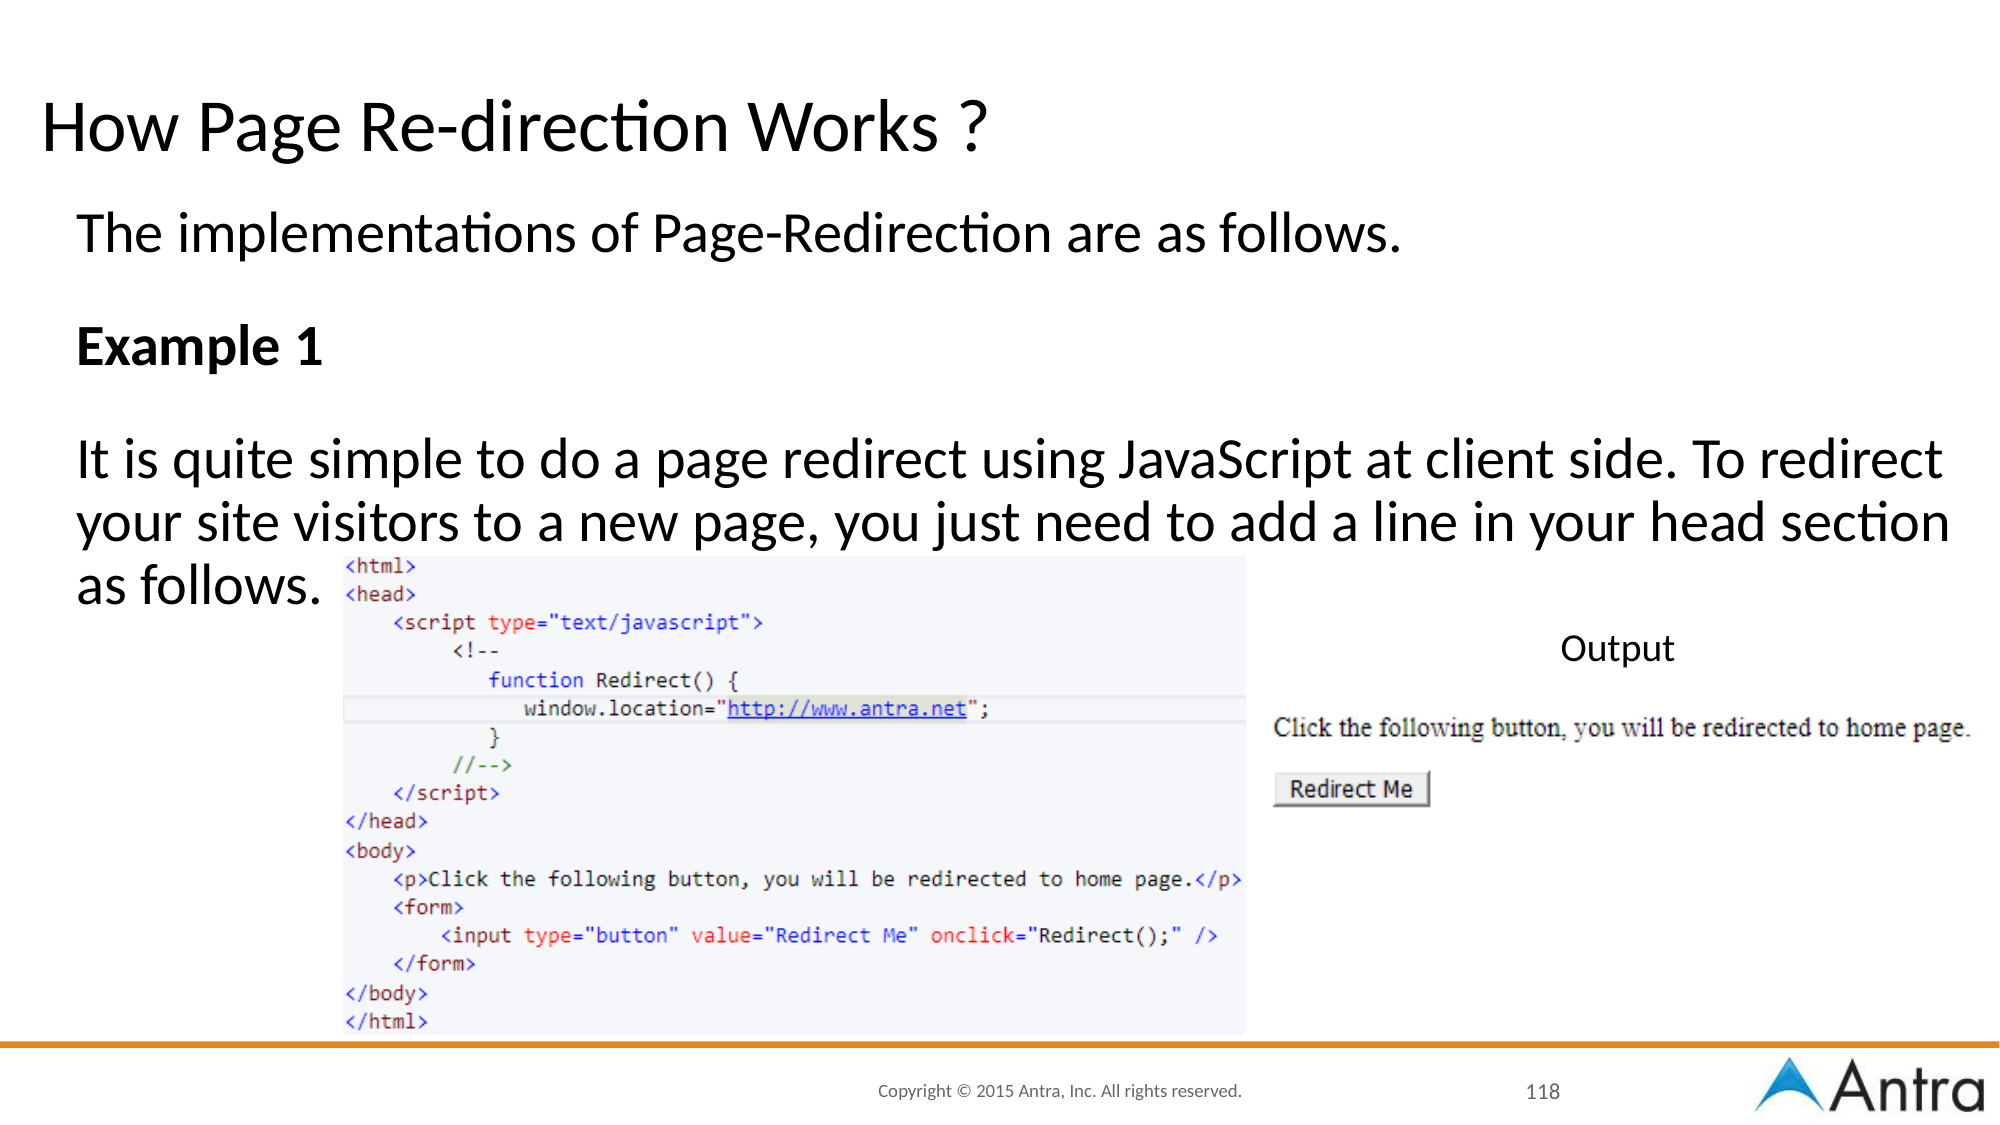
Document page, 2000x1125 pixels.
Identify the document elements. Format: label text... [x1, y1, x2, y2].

picture [1744, 1048, 1994, 1122]
picture [1266, 712, 1980, 817]
text_box Output [1560, 626, 1711, 677]
list The implementations of Page-Redirection are as follows. Example 1 It is quite simple to do a page redirect using JavaScript at client side. To redirect your site visitors to a new page, you just need to add a line in your head section as follows. [75, 201, 1958, 852]
slide_number ‹#› [1498, 1075, 1561, 1106]
picture [343, 556, 1246, 1035]
title How Page Re-direction Works ? [41, 53, 1867, 167]
